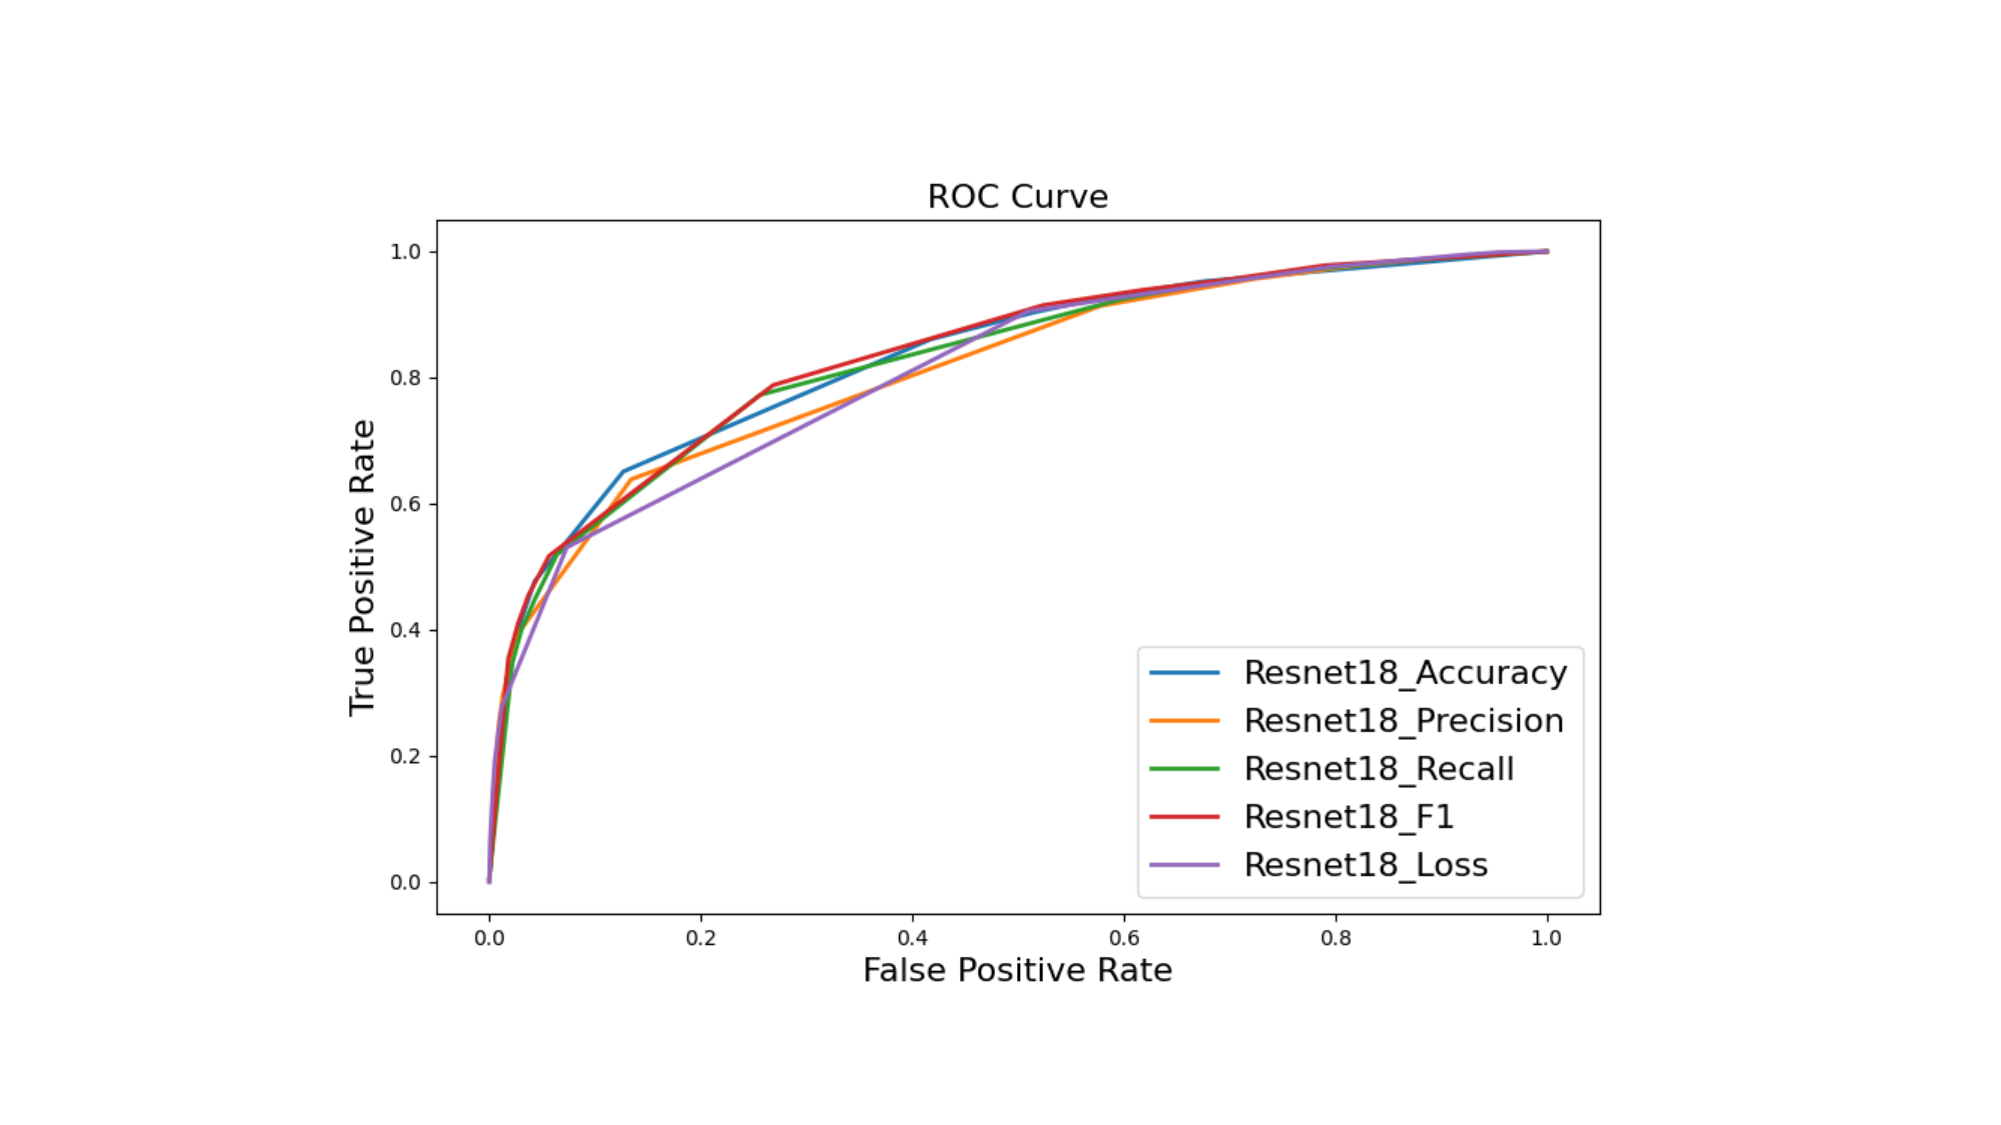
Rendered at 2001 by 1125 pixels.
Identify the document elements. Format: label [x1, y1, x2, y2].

picture [249, 112, 1750, 1013]
